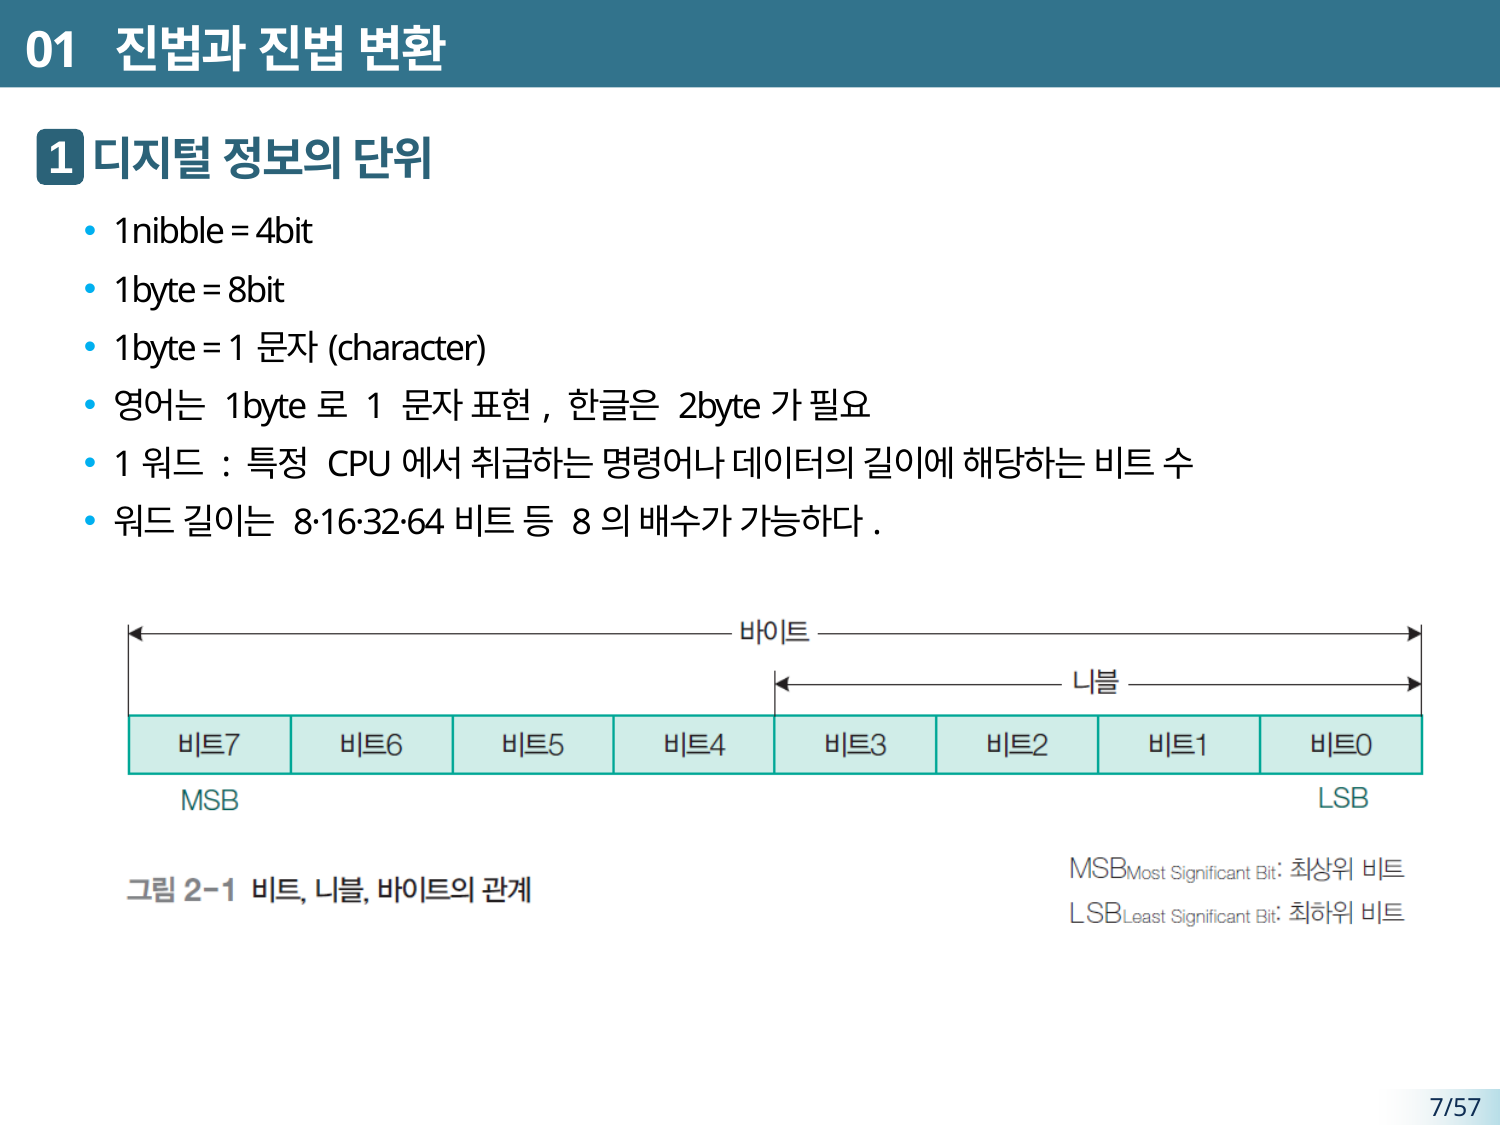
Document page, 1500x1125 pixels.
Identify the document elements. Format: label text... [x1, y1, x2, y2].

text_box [32, 119, 90, 191]
picture [116, 609, 1439, 929]
title 01 진법과 진법 변환 [10, 8, 1288, 87]
list 디지털 정보의 단위 1nibble = 4bit 1byte = 8bit 1byte = 1문자(character) 영어는 1byte로 1 문자 표현, 한글은 2byte가 필요 1워드 : 특정 CPU에서 취급하는 명령어나 데이터의 길이에 해당하는 비트 수 워드 길이는 8·16·32·64비트 등 8의 배수가 가능하다. [10, 116, 1481, 1047]
